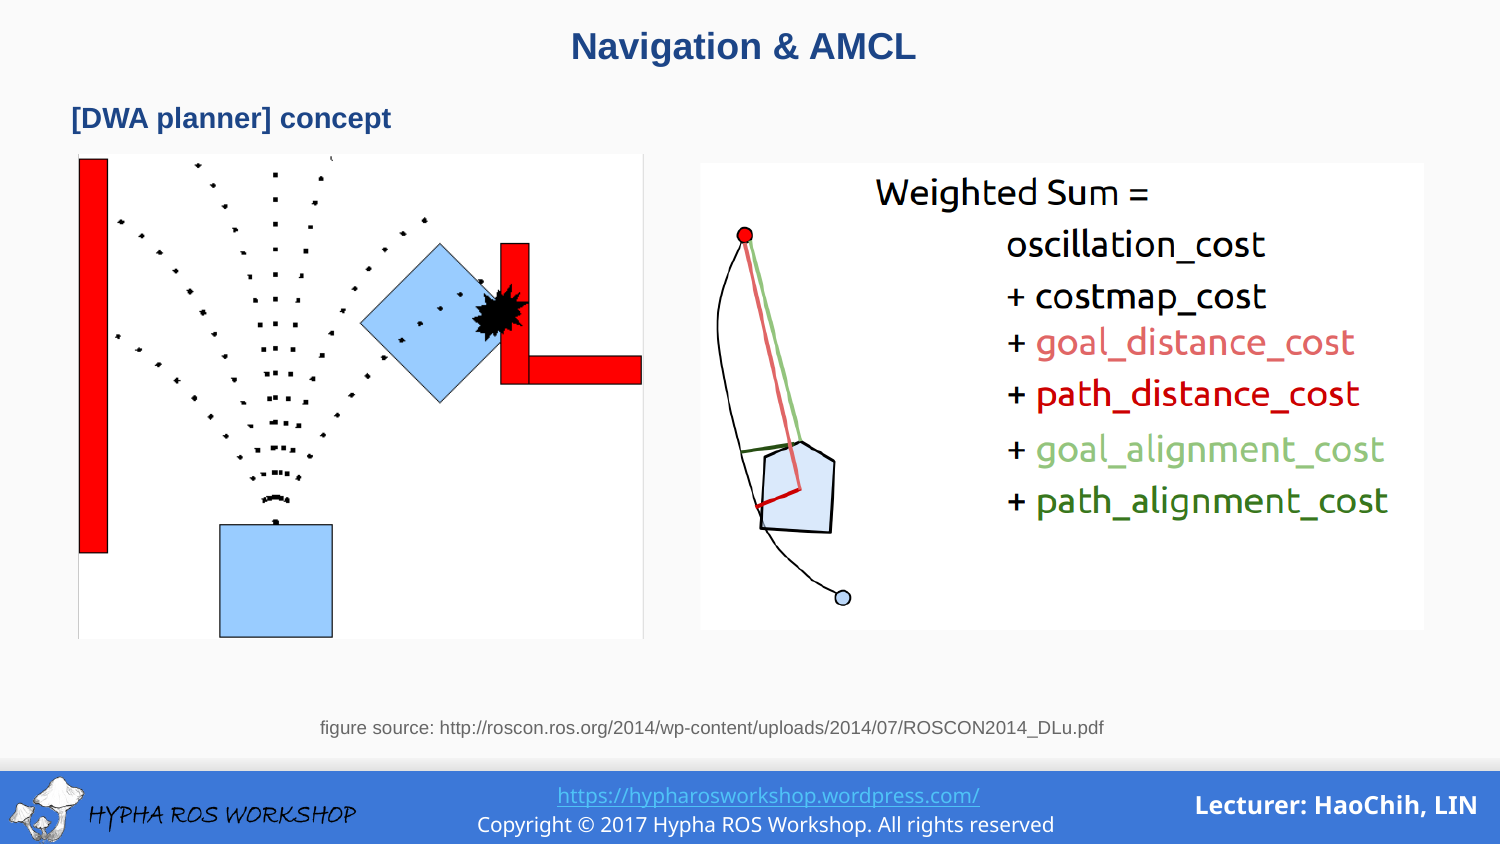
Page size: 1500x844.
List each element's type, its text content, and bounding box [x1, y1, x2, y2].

text_box [DWA planner] concept [56, 79, 1432, 756]
list Lecturer: HaoChih, LIN [650, 768, 1500, 842]
text_box Navigation & AMCL [56, 0, 1432, 67]
picture [68, 154, 651, 639]
text_box https://hypharosworkshop.wordpress.com/ Copyright © 2017 Hypha ROS Workshop. All rights reserved [412, 768, 1125, 825]
picture [699, 163, 1425, 630]
picture [0, 767, 368, 844]
text_box figure source: http://roscon.ros.org/2014/wp-content/uploads/2014/07/ROSCON2014_DLu.pdf [286, 709, 1137, 745]
